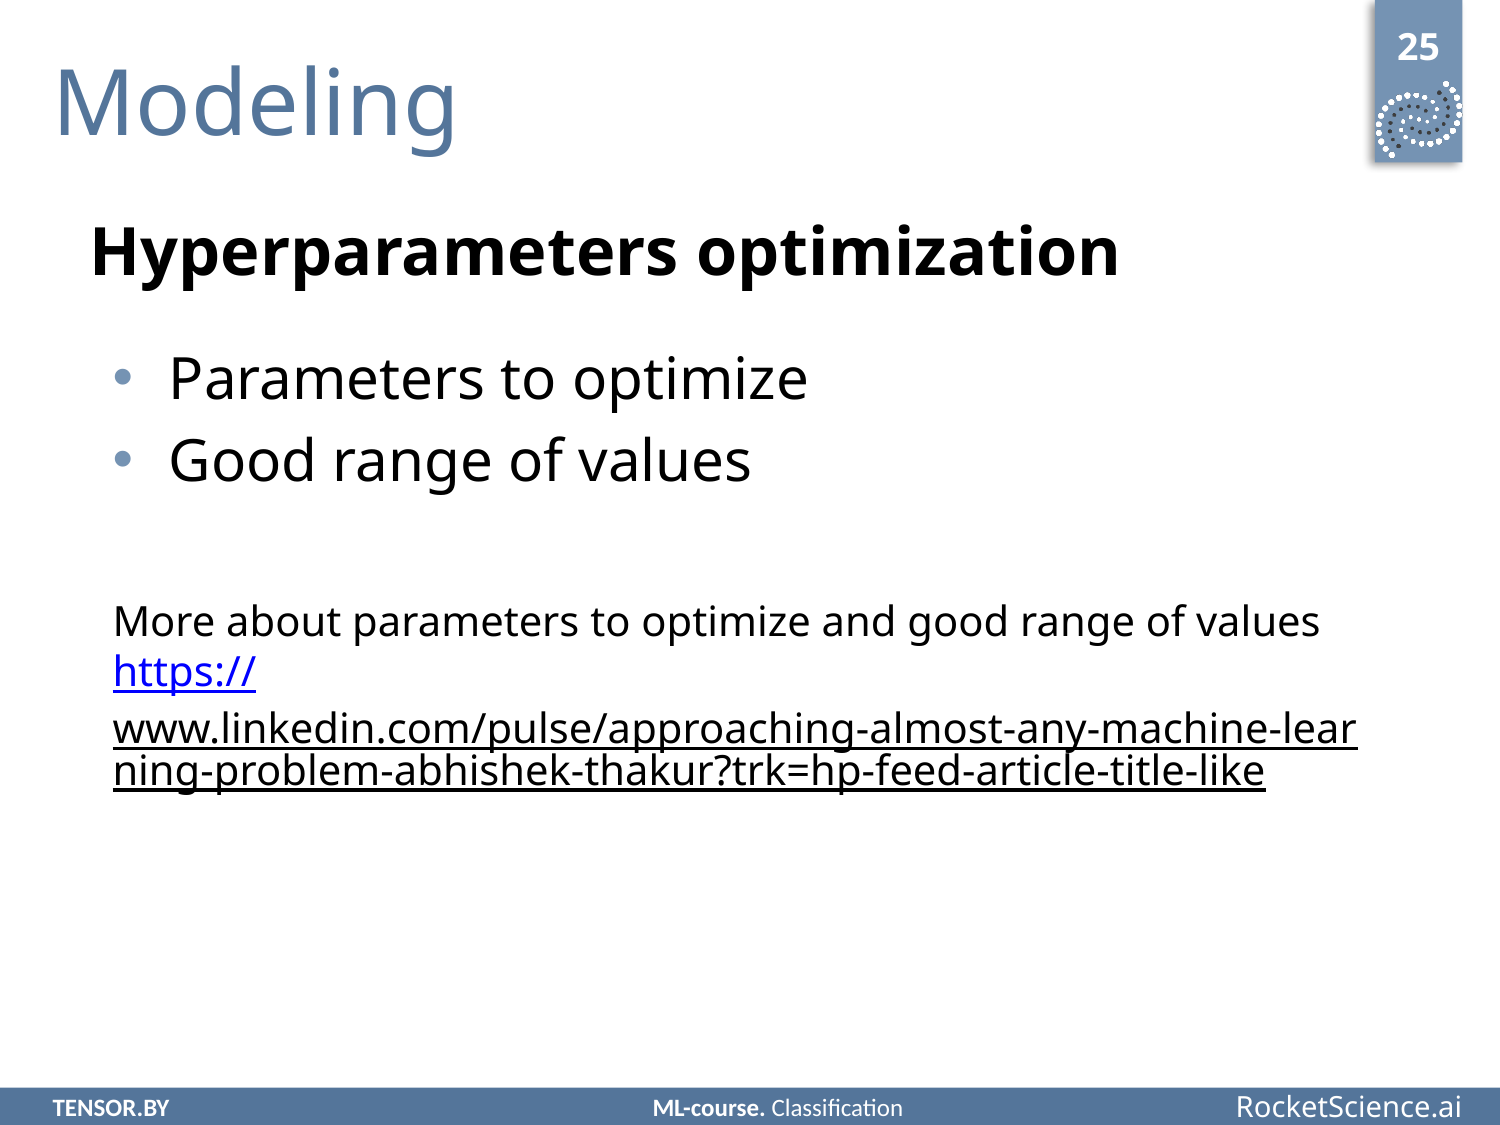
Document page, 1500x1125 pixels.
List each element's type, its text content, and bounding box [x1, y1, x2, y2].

list Parameters to optimize Good range of values More about parameters to optimize and good range of values https://www.linkedin.com/pulse/approaching-almost-any-machine-learning-problem-abhishek-thakur?trk=hp-feed-article-title-like [97, 334, 1392, 1017]
title Modeling [37, 33, 1350, 164]
footer TENSOR.BY ML-course. Classification [37, 1087, 1238, 1125]
slide_number 25 [1374, 15, 1463, 76]
text_box Hyperparameters optimization [74, 200, 1417, 296]
